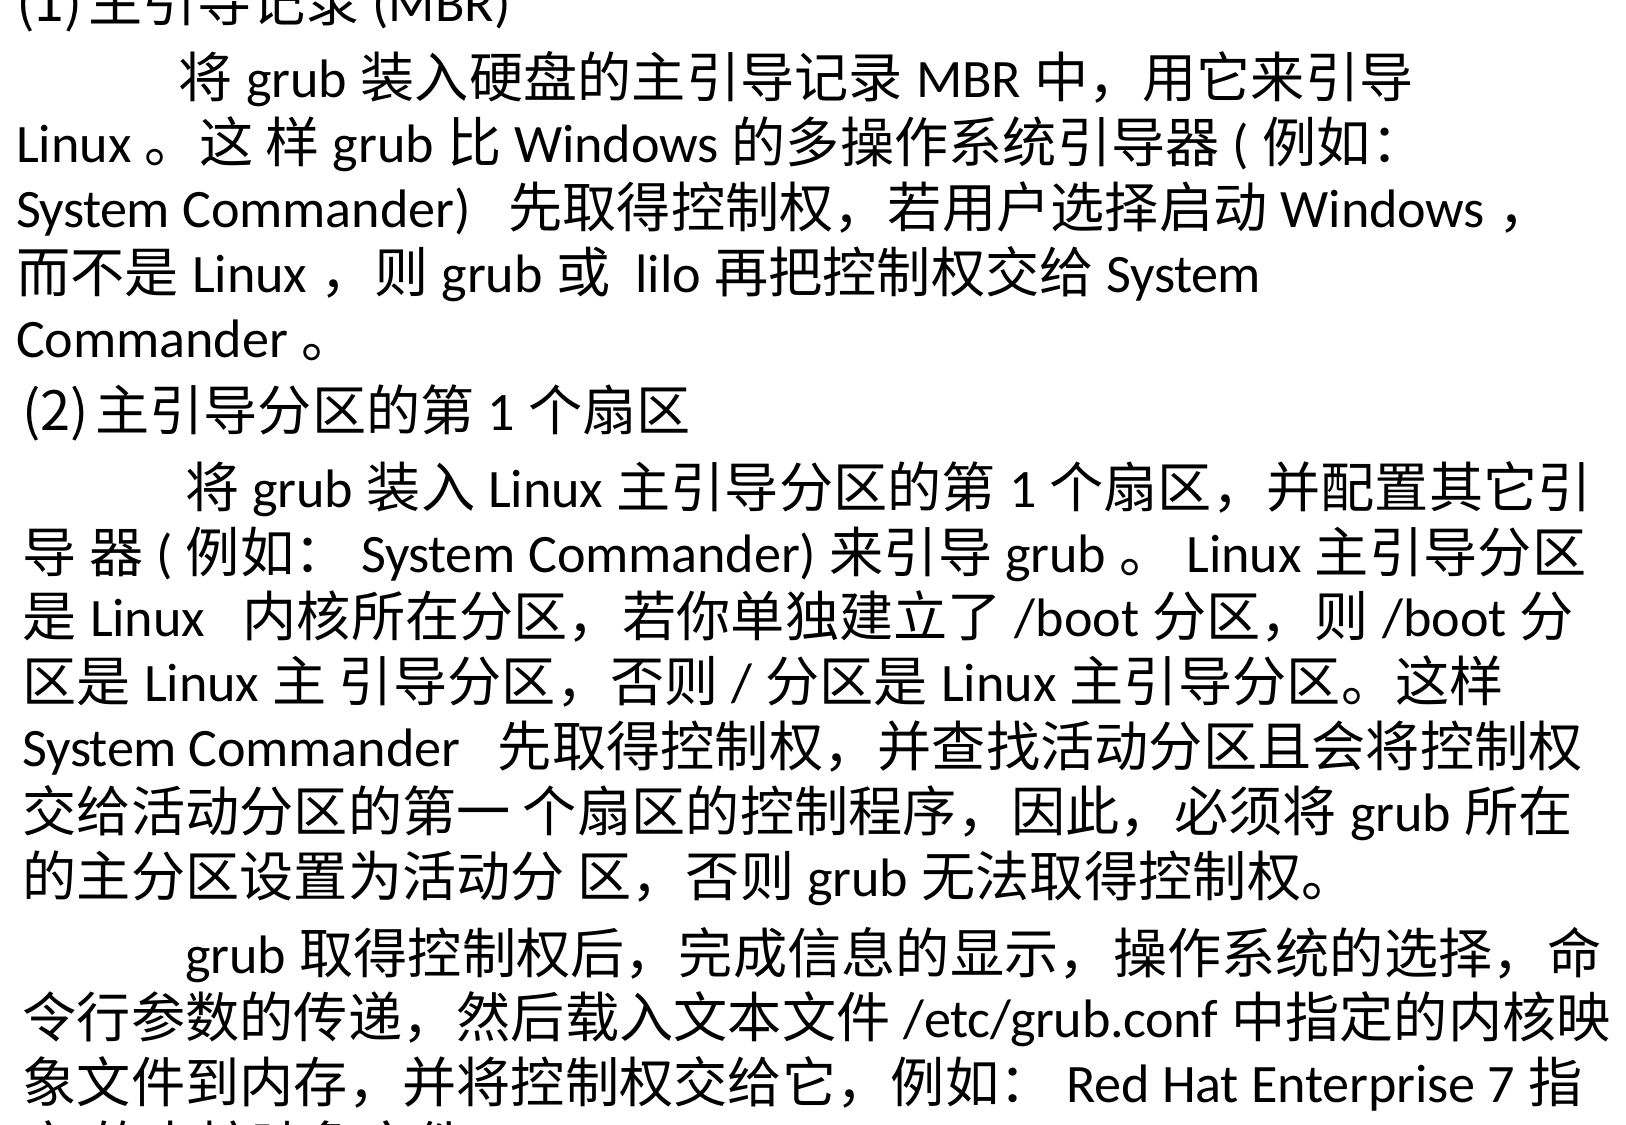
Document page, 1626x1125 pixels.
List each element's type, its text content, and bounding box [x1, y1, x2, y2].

text_box 主引导记录(MBR) 将grub装入硬盘的主引导记录MBR中，用它来引导Linux。这 样grub比Windows的多操作系统引导器(例如：System Commander) 先取得控制权，若用户选择启动Windows，而不是Linux，则grub或 lilo再把控制权交给System Commander。 主引导分区的第1个扇区 将grub装入Linux主引导分区的第1个扇区，并配置其它引导 器(例如：System Commander)来引导grub。Linux主引导分区是Linux 内核所在分区，若你单独建立了/boot分区，则/boot分区是Linux主 引导分区，否则/分区是Linux主引导分区。这样System Commander 先取得控制权，并查找活动分区且会将控制权交给活动分区的第一 个扇区的控制程序，因此，必须将grub所在的主分区设置为活动分 区，否则grub无法取得控制权。 grub取得控制权后，完成信息的显示，操作系统的选择，命 令行参数的传递，然后载入文本文件/etc/grub.conf中指定的内核映 象文件到内存，并将控制权交给它，例如：Red Hat Enterprise 7指定 的内核映象文件/boot/initrd- 3.10.0-123.20.1. el7.x86_64kdum.img。 [13, 0, 1614, 1125]
